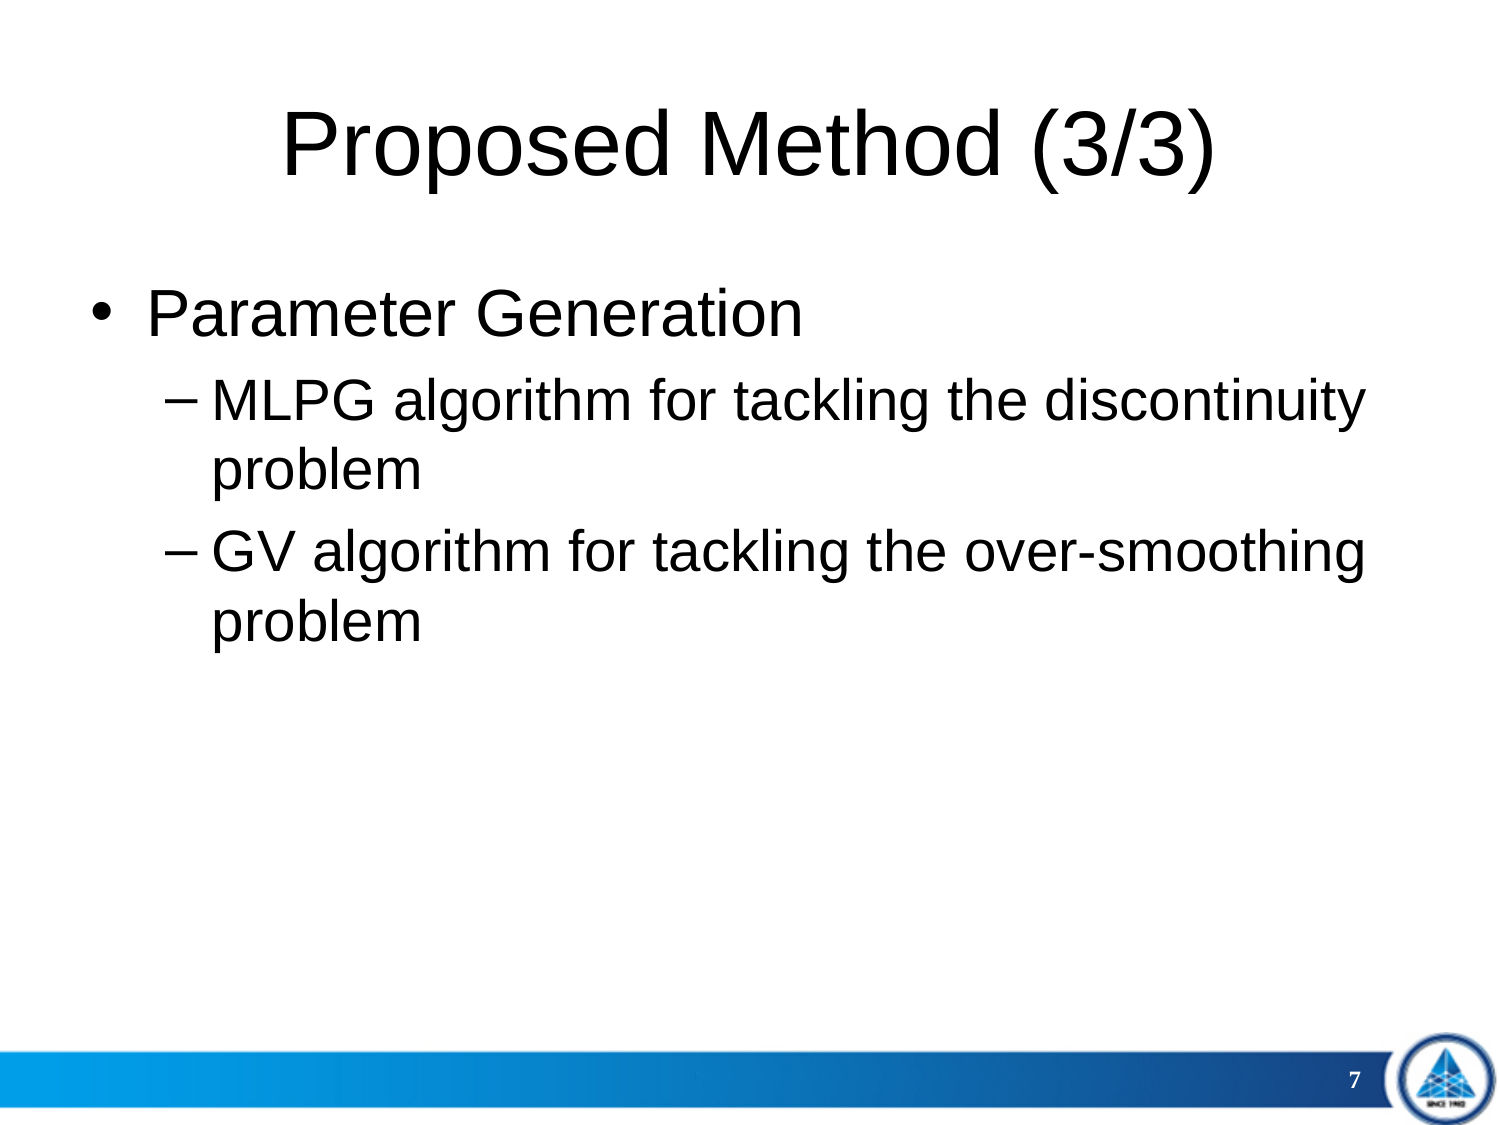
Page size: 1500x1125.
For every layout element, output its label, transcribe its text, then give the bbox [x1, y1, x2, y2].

title Proposed Method (3/3) [75, 45, 1425, 233]
picture [0, 1032, 1500, 1125]
list Parameter Generation MLPG algorithm for tackling the discontinuity problem GV algorithm for tackling the over-smoothing problem [75, 262, 1425, 1005]
slide_number 7 [1139, 1048, 1376, 1109]
